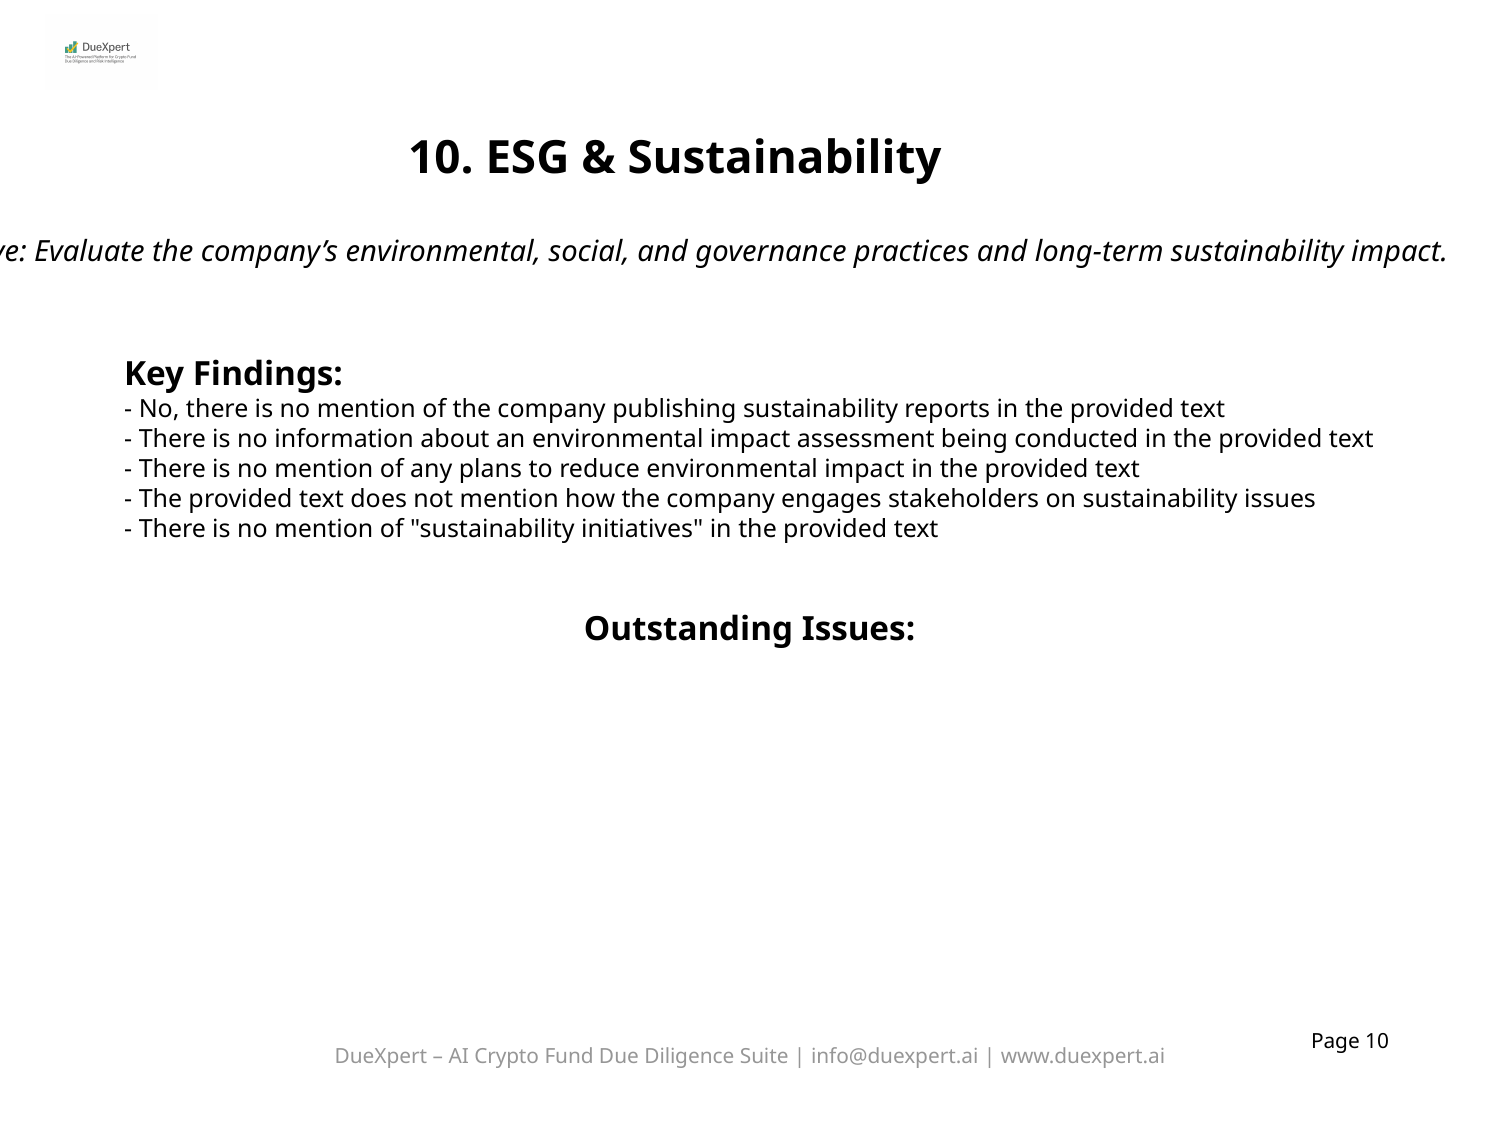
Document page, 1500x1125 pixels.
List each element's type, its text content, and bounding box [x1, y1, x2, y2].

text_box Key Findings: - No, there is no mention of the company publishing sustainability reports in the provided text - There is no information about an environmental impact assessment being conducted in the provided text - There is no mention of any plans to reduce environmental impact in the provided text - The provided text does not mention how the company engages stakeholders on sustainability issues - There is no mention of "sustainability initiatives" in the provided text [109, 345, 1391, 550]
picture [44, 14, 158, 91]
text_box DueXpert – AI Crypto Fund Due Diligence Suite | info@duexpert.ai | www.duexpert.ai [319, 1035, 1181, 1075]
text_box 10. ESG & Sustainability [393, 120, 957, 190]
text_box Outstanding Issues: [569, 599, 931, 655]
text_box Page 10 [1296, 1020, 1404, 1060]
text_box Objective: Evaluate the company’s environmental, social, and governance practices and long-term sustainability impact. [0, 224, 1465, 275]
